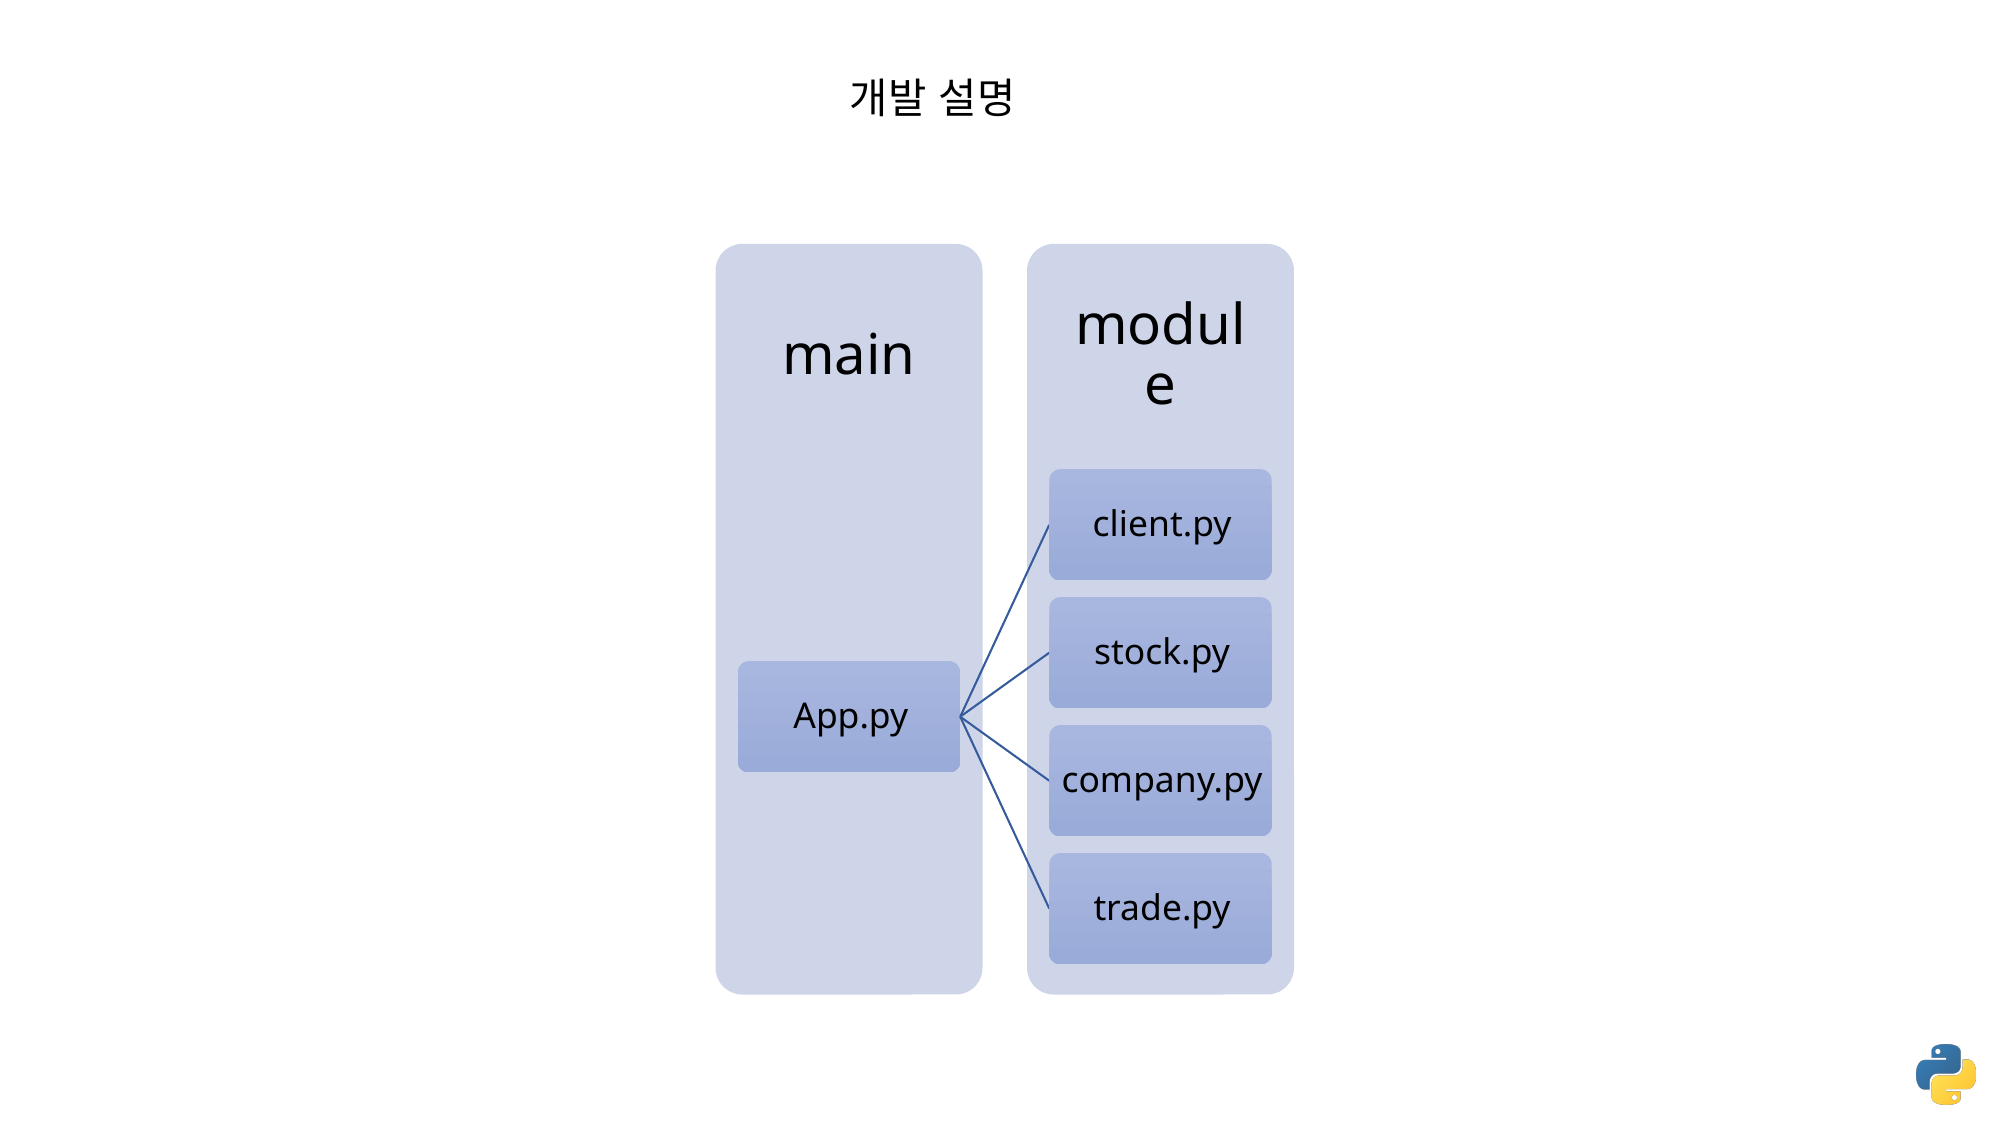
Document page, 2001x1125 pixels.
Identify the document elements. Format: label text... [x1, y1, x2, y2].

text_box 개발 설명 [835, 64, 1165, 129]
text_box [268, 243, 1741, 995]
picture [1916, 1044, 1976, 1105]
